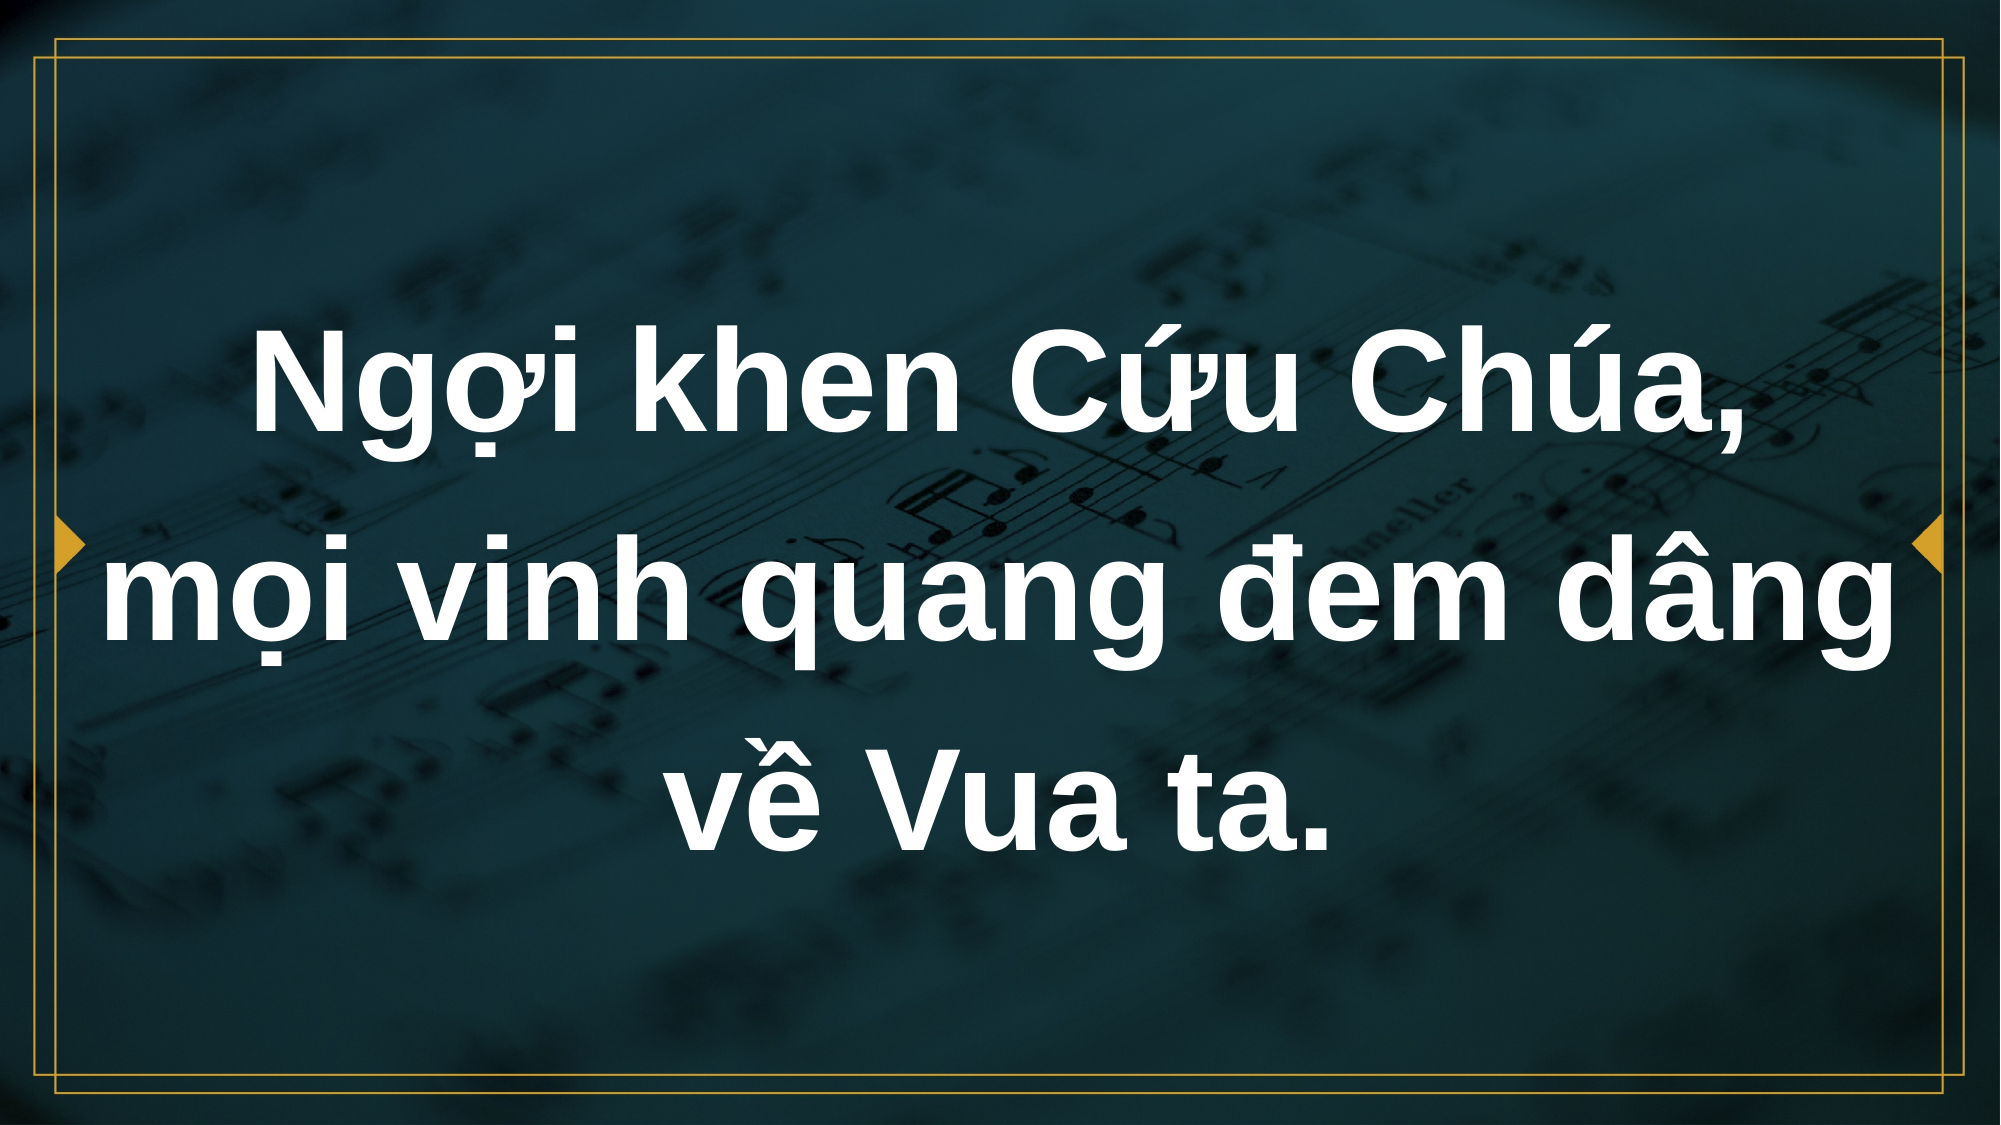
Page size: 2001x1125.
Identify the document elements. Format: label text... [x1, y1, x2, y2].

title Ngợi khen Cứu Chúa, mọi vinh quang đem dâng về Vua ta. [55, 53, 1945, 1077]
picture [0, 0, 2000, 1125]
